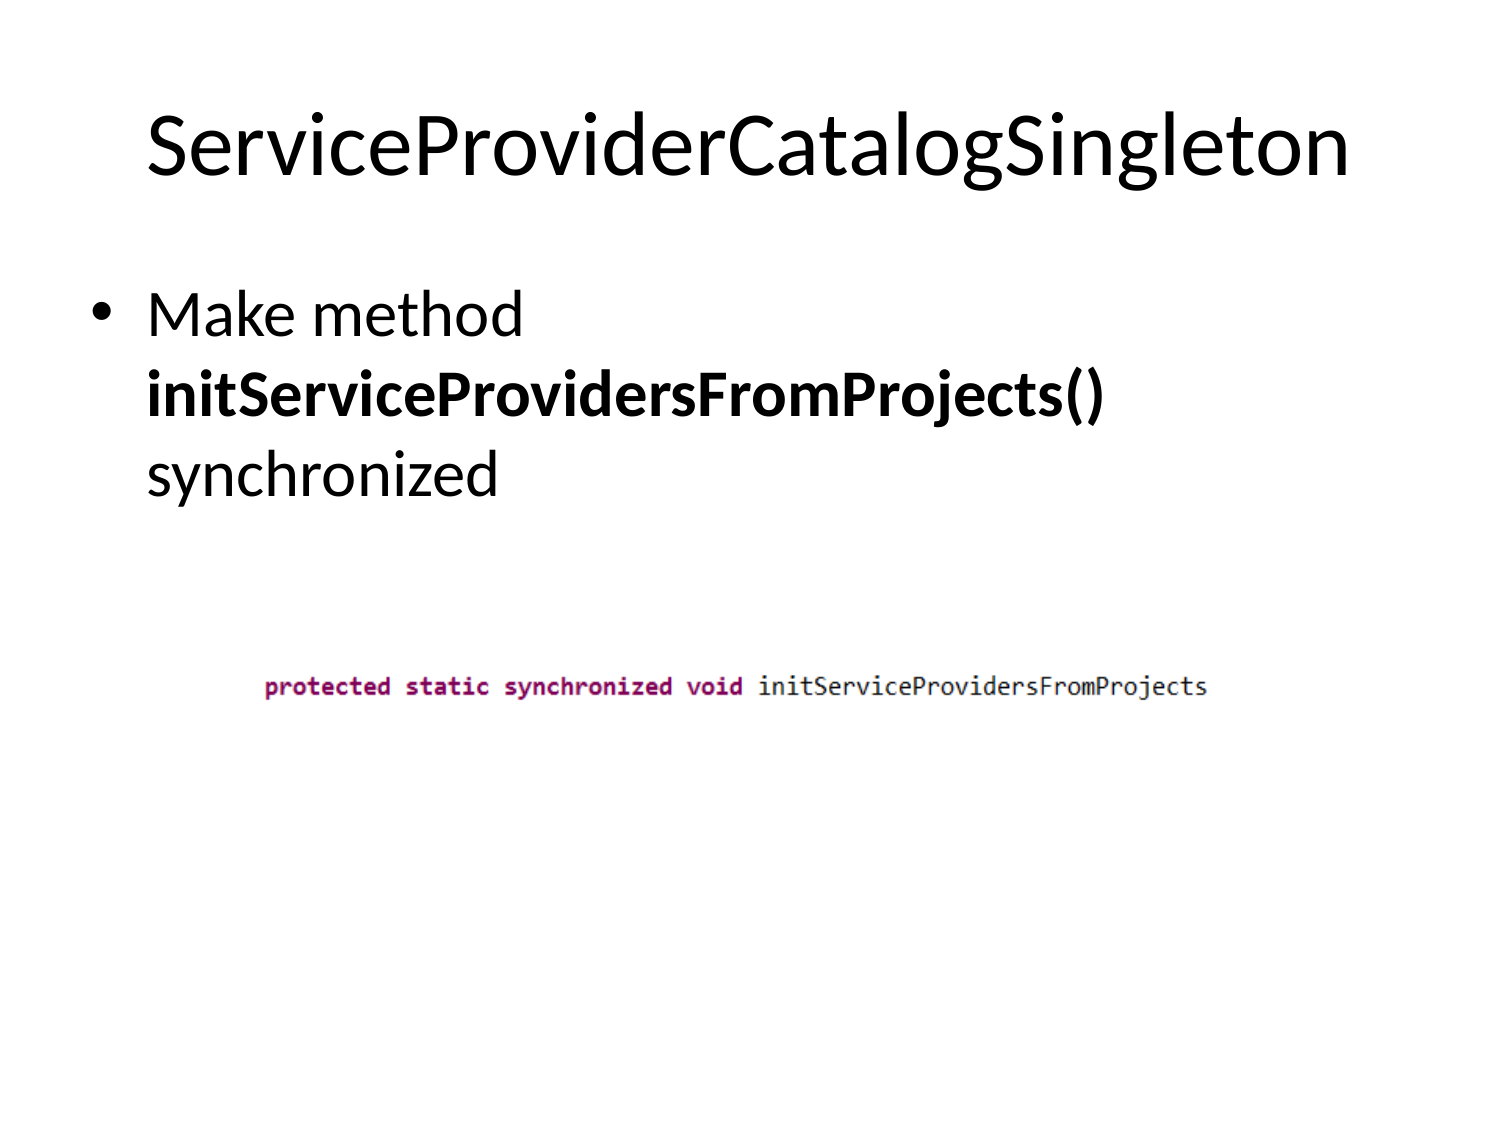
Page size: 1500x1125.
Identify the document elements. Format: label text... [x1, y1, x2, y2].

title ServiceProviderCatalogSingleton [75, 45, 1425, 233]
list Make method initServiceProvidersFromProjects() synchronized [75, 262, 1313, 525]
picture [249, 674, 1224, 705]
